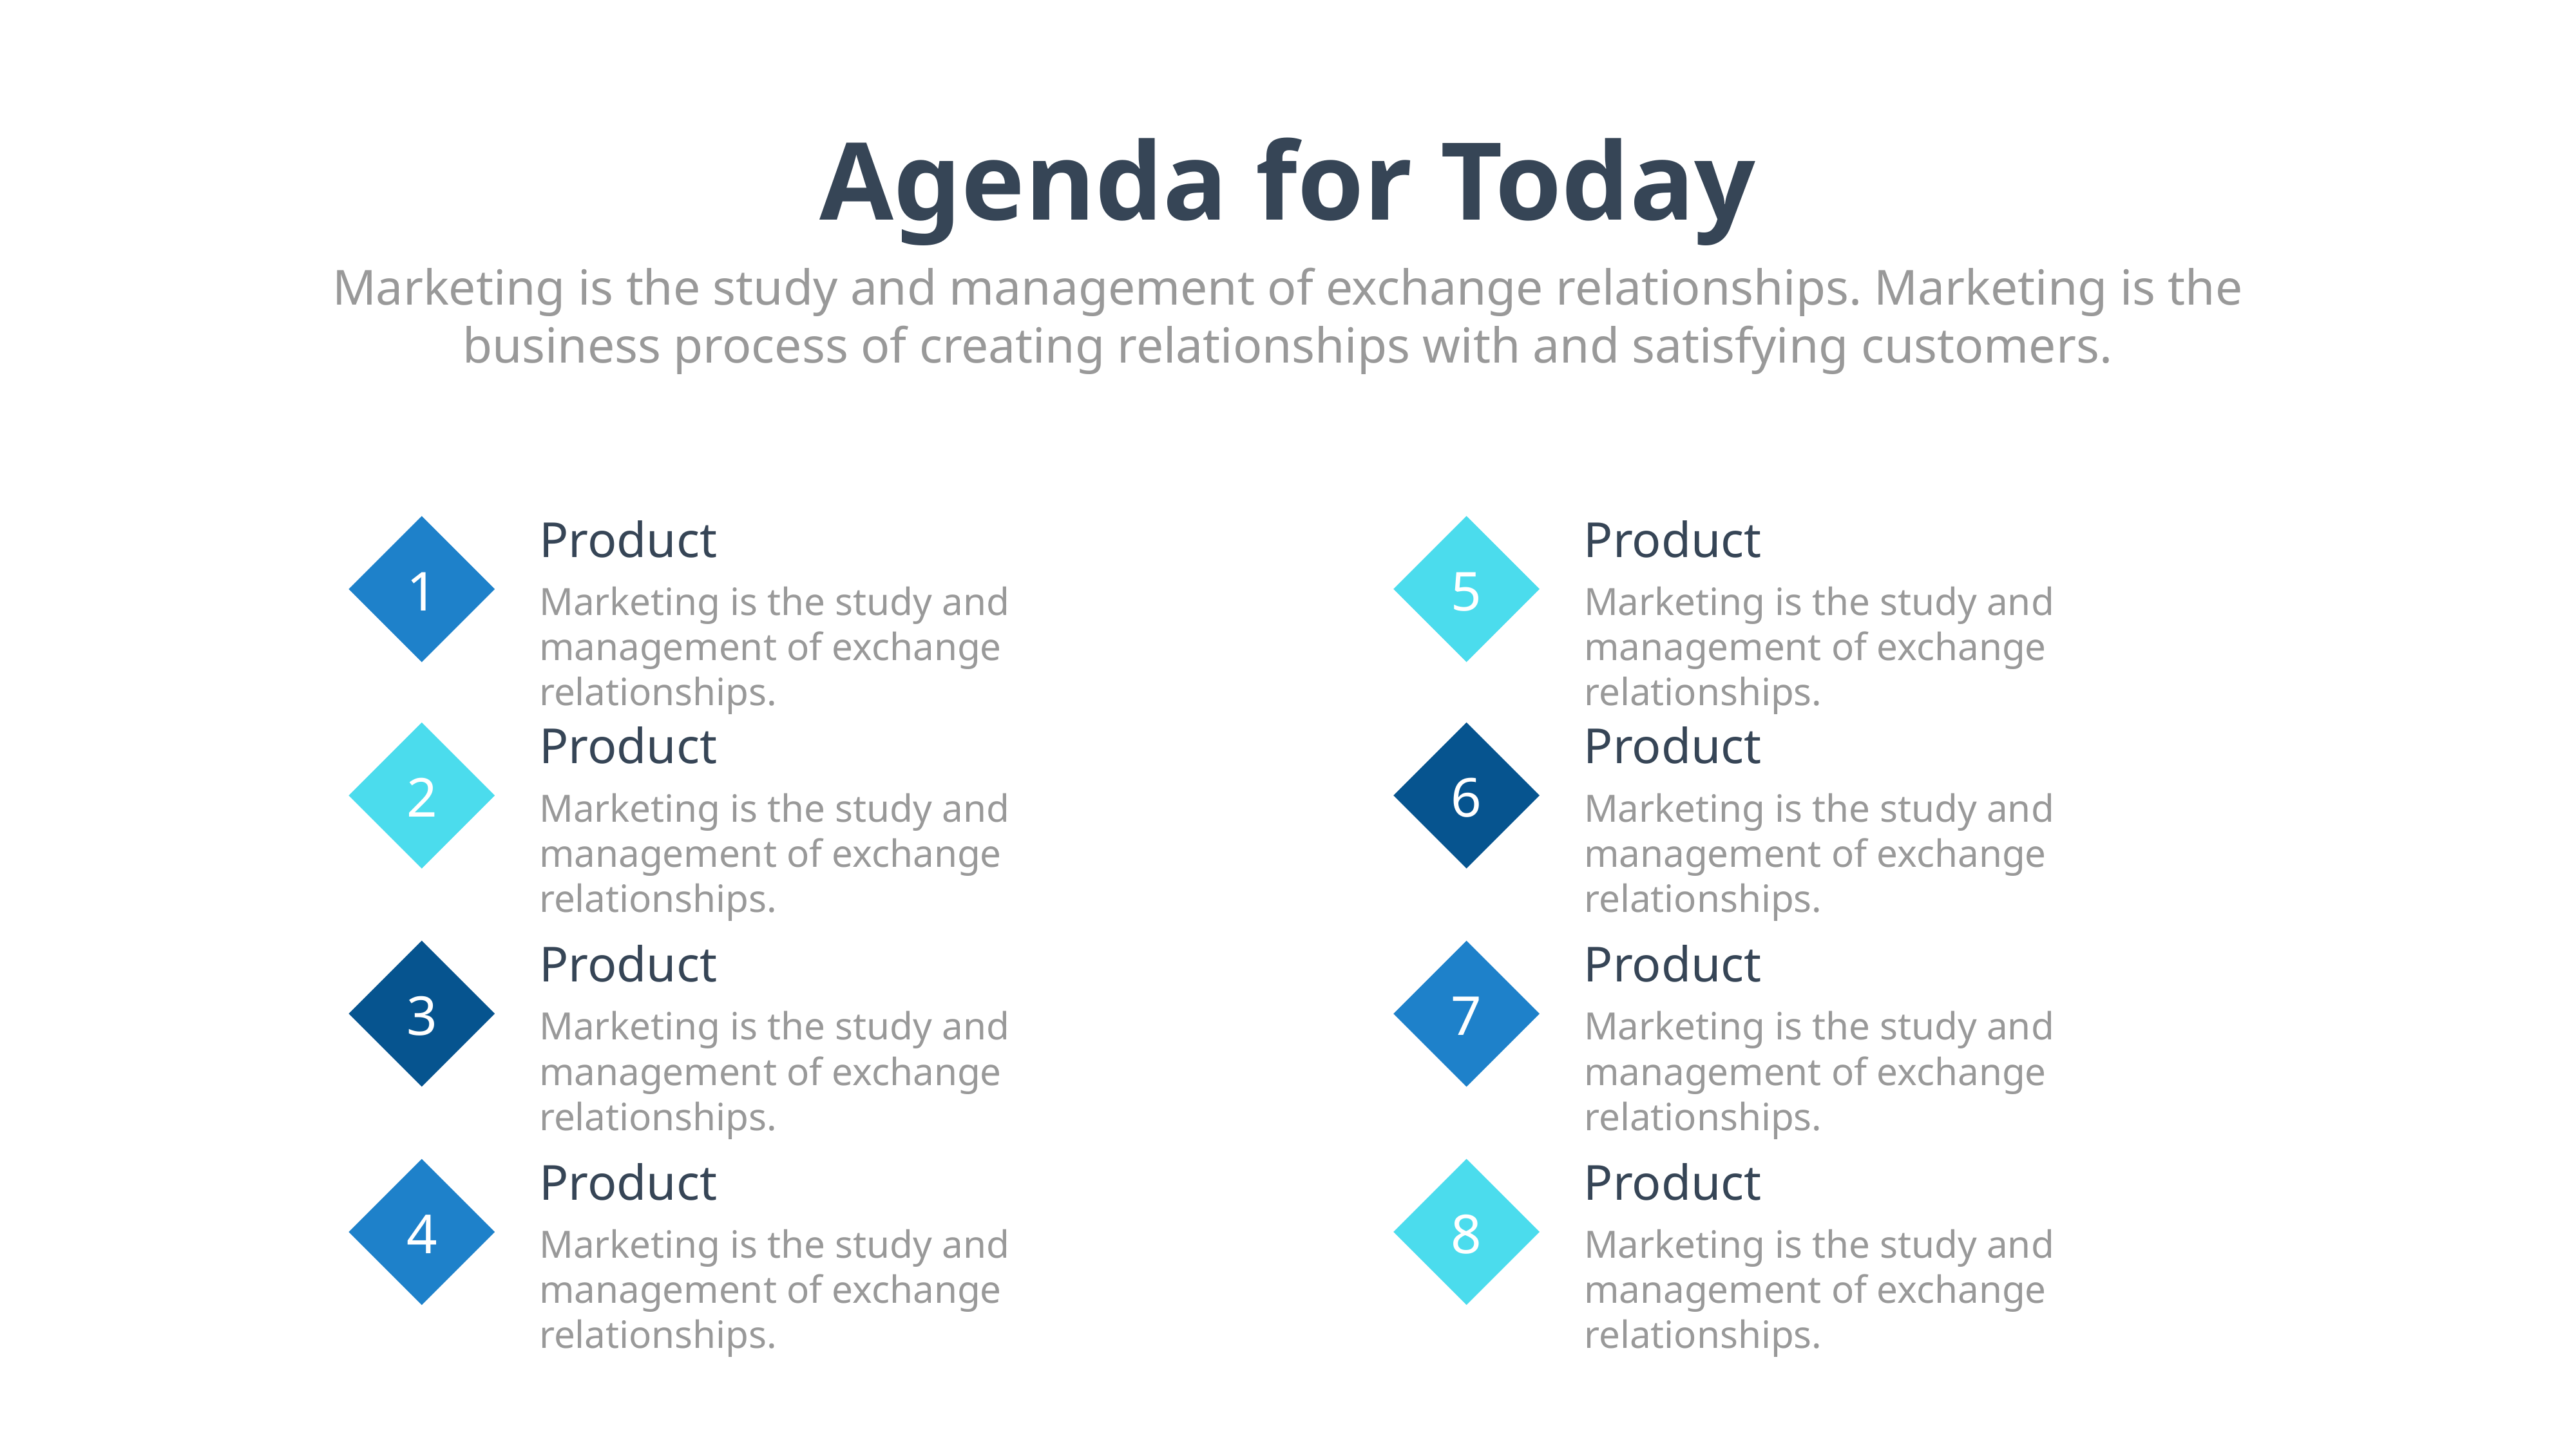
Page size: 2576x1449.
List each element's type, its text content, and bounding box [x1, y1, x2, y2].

text_box Agenda for Today [810, 108, 1766, 247]
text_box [530, 929, 1225, 1099]
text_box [1393, 929, 2270, 1099]
text_box 3 [347, 940, 496, 1088]
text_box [530, 710, 1225, 880]
text_box 4 [347, 1158, 496, 1306]
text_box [1393, 1147, 2270, 1317]
text_box Marketing is the study and management of exchange relationships. Marketing is the business process of creating relationships with and satisfying customers. [281, 251, 2295, 377]
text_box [530, 1147, 1225, 1317]
text_box 2 [347, 721, 496, 870]
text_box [1393, 710, 2270, 880]
text_box 1 [347, 515, 496, 663]
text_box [530, 504, 1225, 674]
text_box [1393, 504, 2270, 674]
